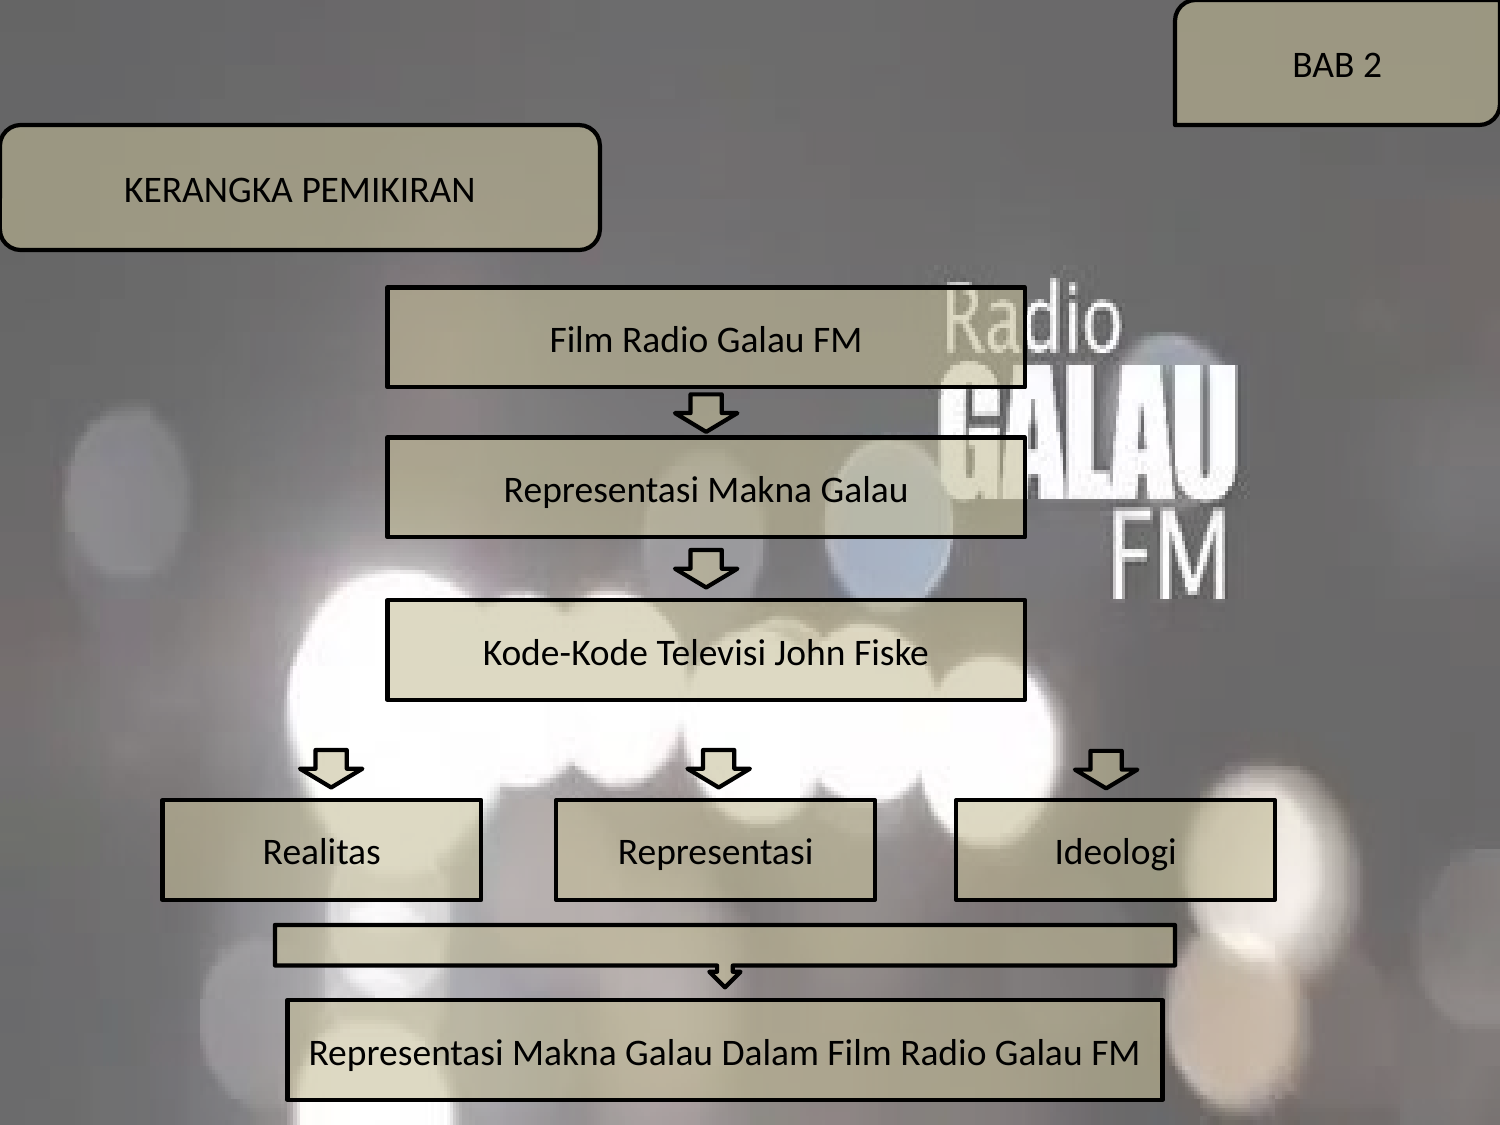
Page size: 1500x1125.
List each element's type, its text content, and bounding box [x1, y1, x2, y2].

text_box [1072, 748, 1140, 791]
text_box Representasi [554, 798, 877, 902]
text_box [685, 747, 752, 790]
text_box Representasi Makna Galau Dalam Film Radio Galau FM [285, 998, 1165, 1102]
text_box [272, 922, 1178, 990]
text_box Realitas [160, 798, 483, 902]
text_box Film Radio Galau FM [385, 285, 1027, 389]
text_box [672, 547, 740, 590]
text_box Ideologi [954, 798, 1277, 902]
text_box Kode-Kode Televisi John Fiske [385, 598, 1027, 702]
text_box [672, 392, 740, 434]
text_box KERANGKA PEMIKIRAN [0, 122, 603, 253]
text_box BAB 2 [1172, 0, 1500, 128]
text_box [297, 747, 365, 790]
text_box Representasi Makna Galau [385, 435, 1027, 539]
